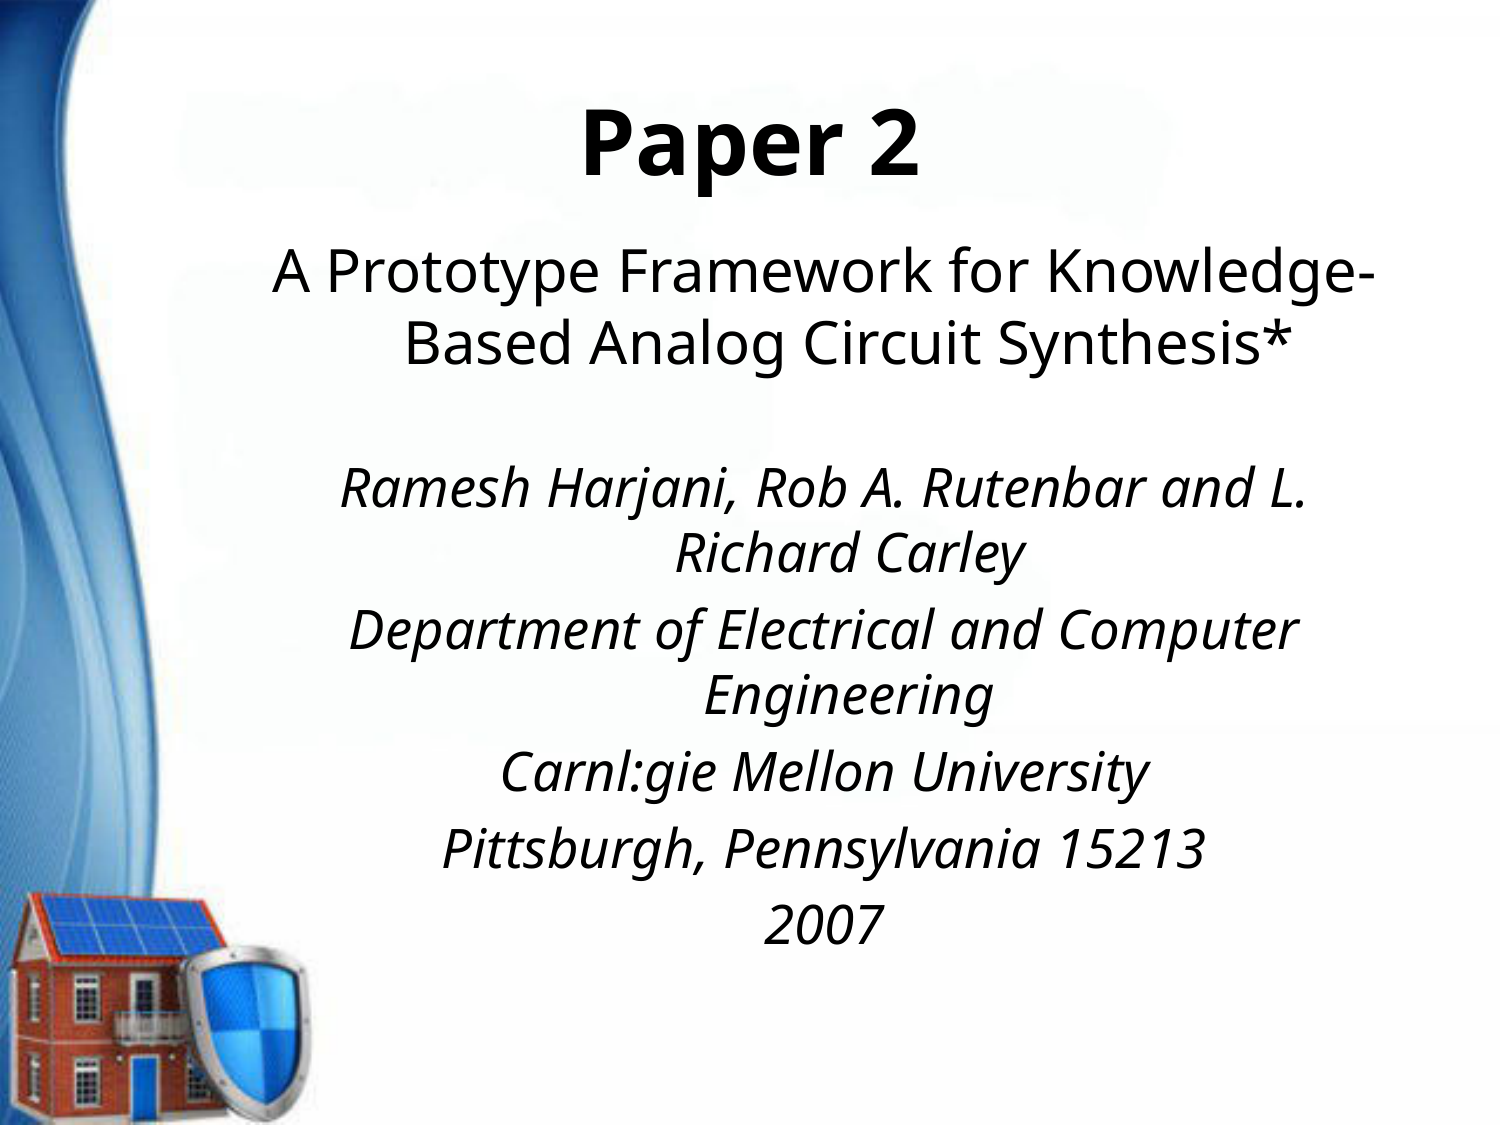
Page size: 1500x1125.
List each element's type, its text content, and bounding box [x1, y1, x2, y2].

list A Prototype Framework for Knowledge-Based Analog Circuit Synthesis* Ramesh Harjani, Rob A. Rutenbar and L. Richard Carley Department of Electrical and Computer Engineering Carnl:gie Mellon University Pittsburgh, Pennsylvania 15213 2007 [225, 224, 1425, 968]
title Paper 2 [75, 45, 1425, 233]
picture [0, 0, 1500, 1125]
